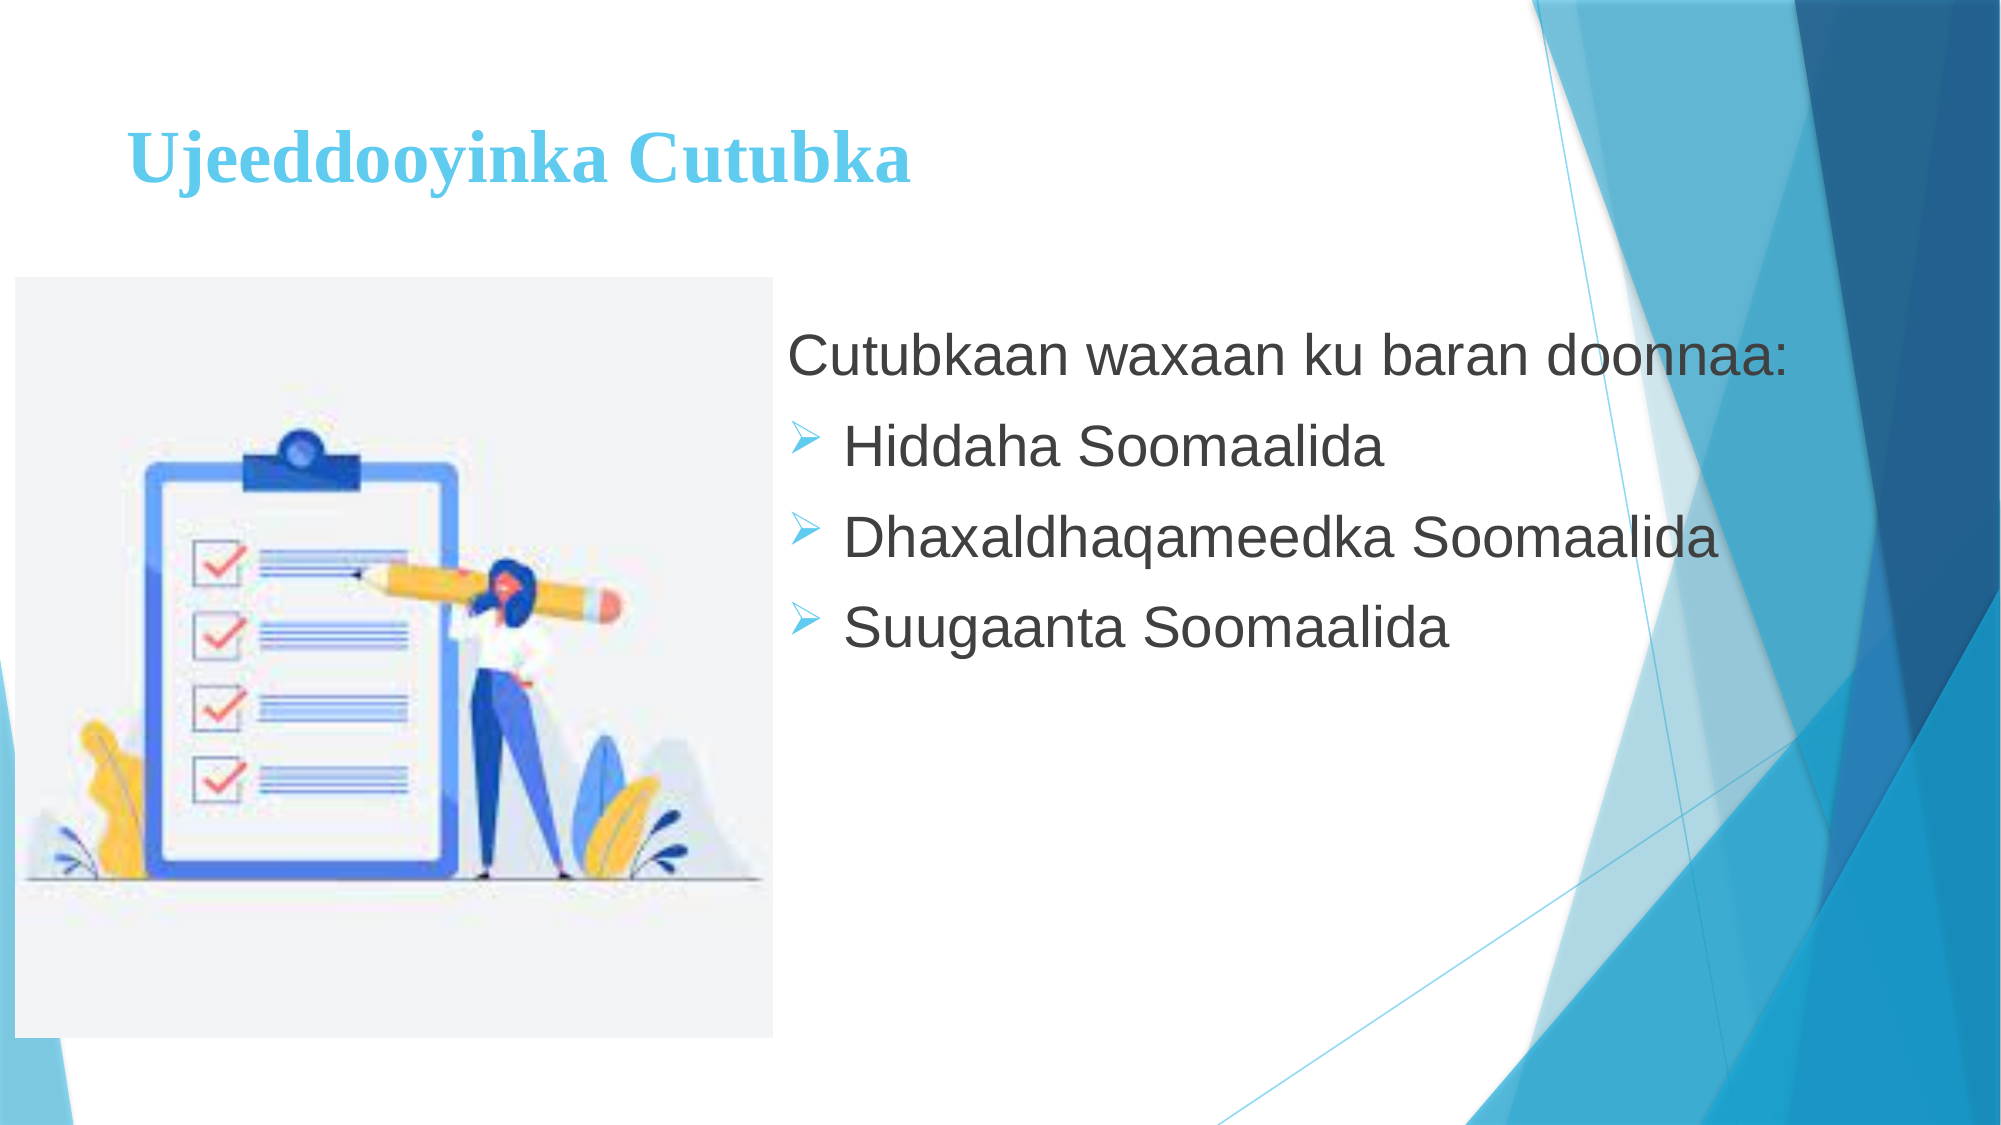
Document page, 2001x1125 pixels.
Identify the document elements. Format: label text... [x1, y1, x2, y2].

title Ujeeddooyinka Cutubka [111, 99, 1522, 309]
list Cutubkaan waxaan ku baran doonnaa: Hiddaha Soomaalida Dhaxaldhaqameedka Soomaalida Suugaanta Soomaalida [777, 309, 1917, 1024]
picture [15, 276, 774, 1039]
